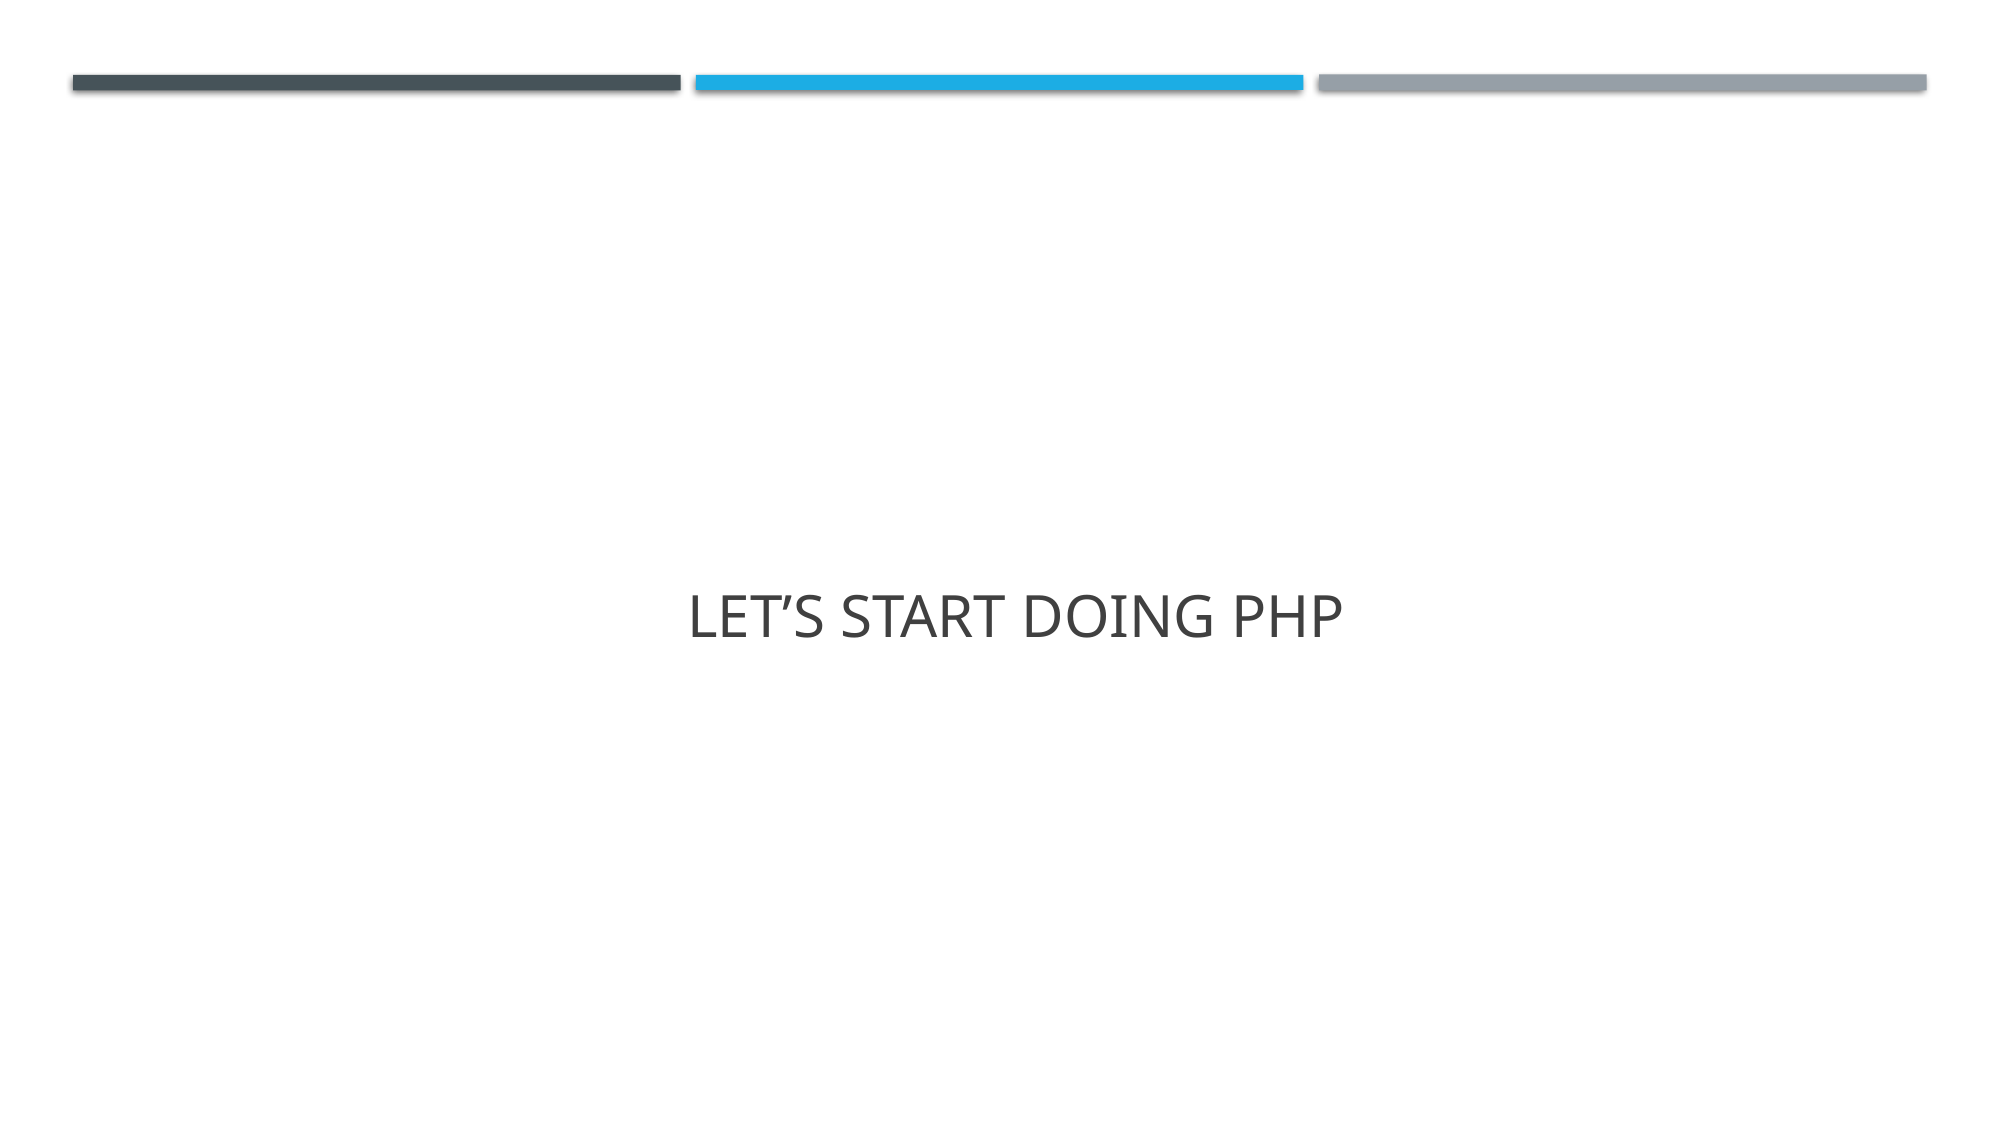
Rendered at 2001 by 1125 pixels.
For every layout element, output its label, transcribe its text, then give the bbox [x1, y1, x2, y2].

title Let’s Start Doing PHP [111, 494, 1922, 657]
